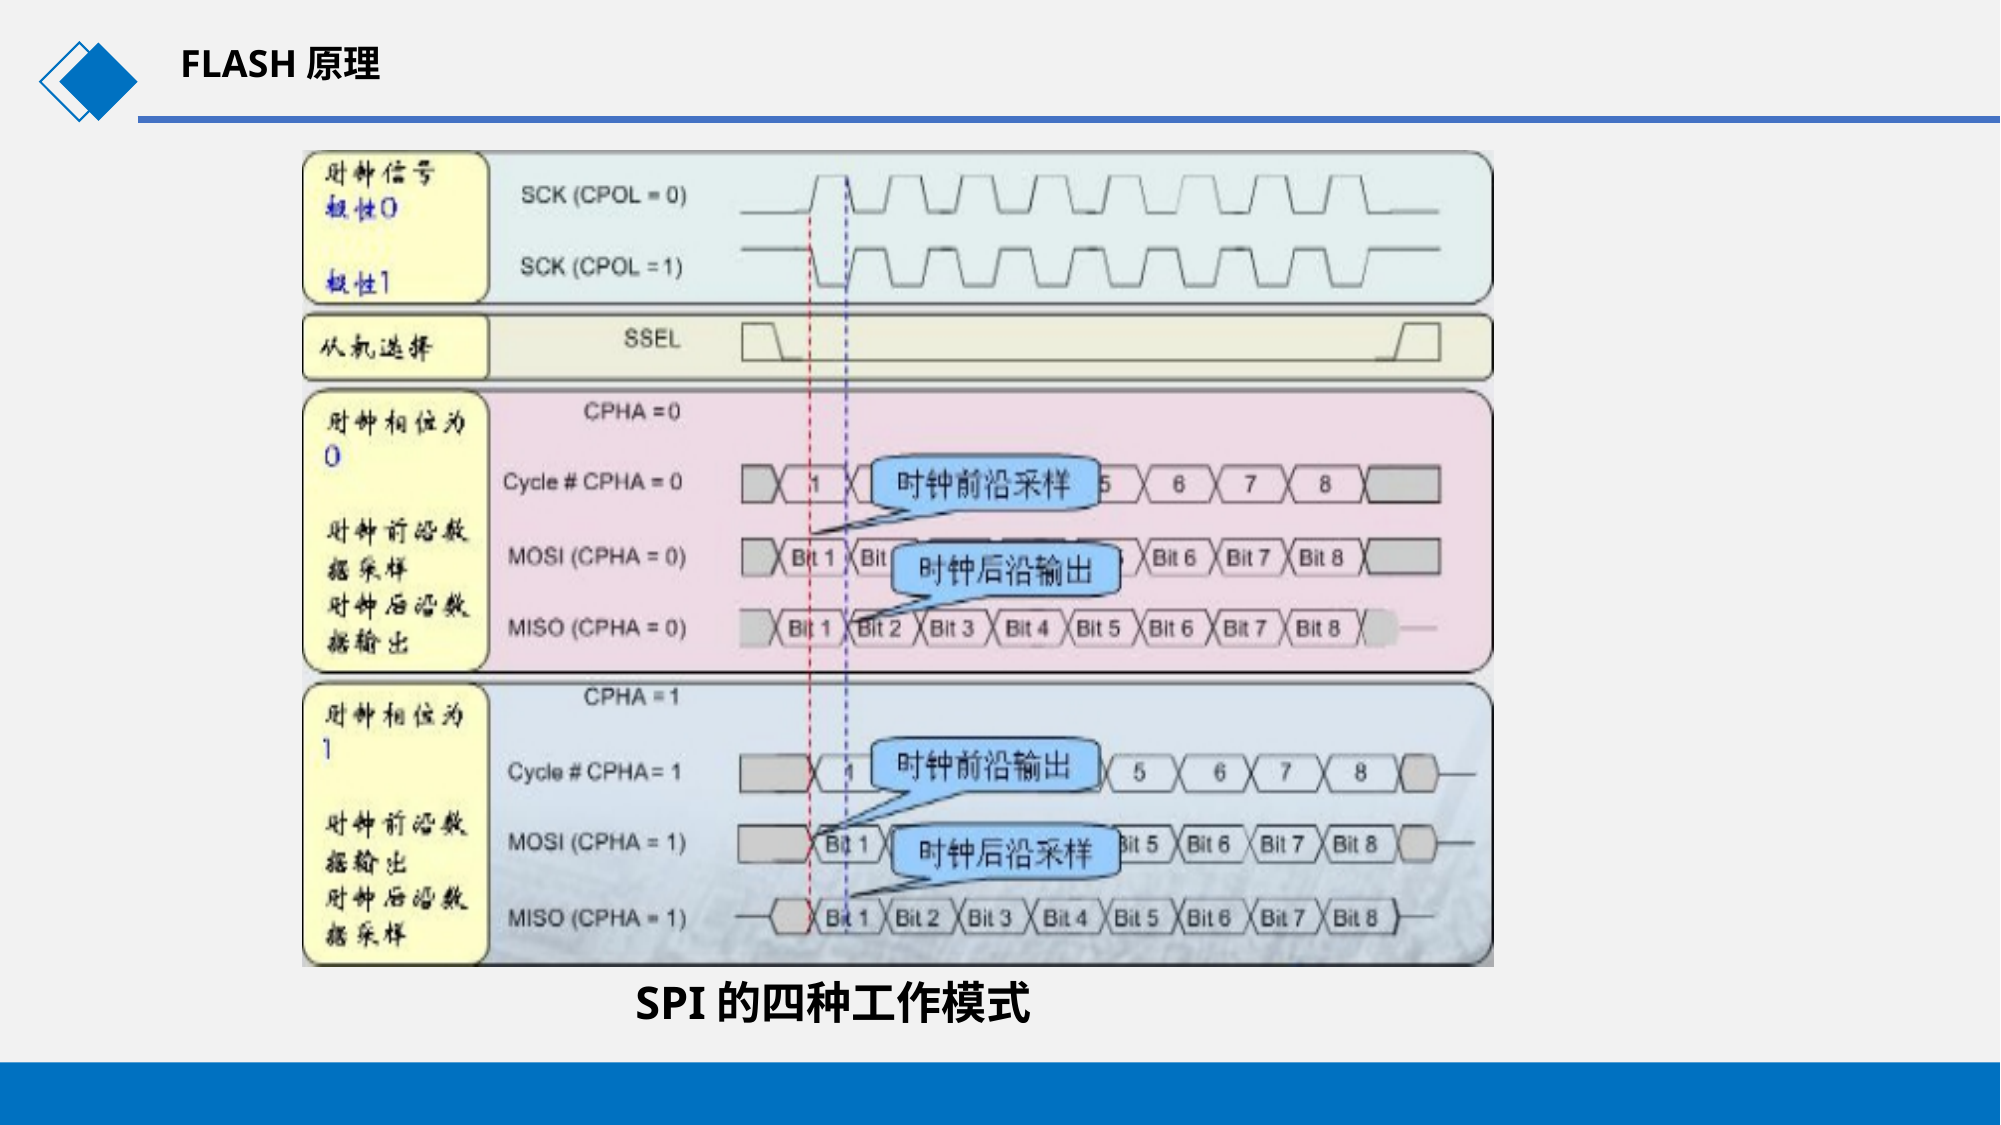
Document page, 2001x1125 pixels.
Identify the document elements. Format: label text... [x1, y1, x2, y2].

text_box FLASH原理 [165, 32, 397, 92]
picture [302, 150, 1494, 967]
text_box SPI的四种工作模式 [620, 967, 1047, 1036]
